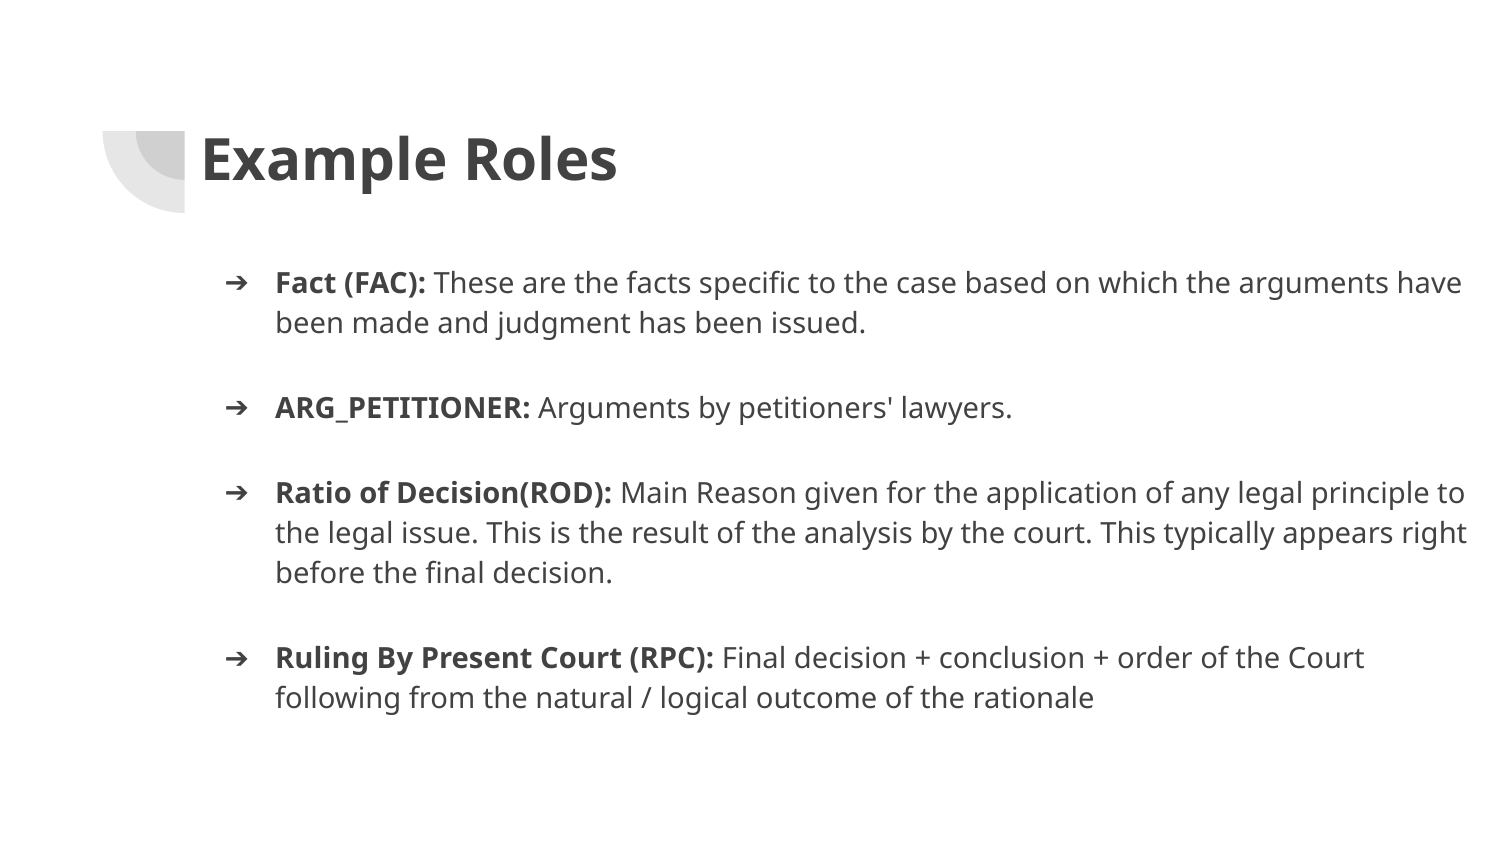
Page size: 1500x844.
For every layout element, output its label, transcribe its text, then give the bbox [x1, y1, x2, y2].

title Example Roles [185, 107, 1383, 229]
list Fact (FAC): These are the facts specific to the case based on which the arguments have been made and judgment has been issued. ARG_PETITIONER: Arguments by petitioners' lawyers. Ratio of Decision(ROD): Main Reason given for the application of any legal principle to the legal issue. This is the result of the analysis by the court. This typically appears right before the final decision. Ruling By Present Court (RPC): Final decision + conclusion + order of the Court following from the natural / logical outcome of the rationale [185, 243, 1487, 743]
